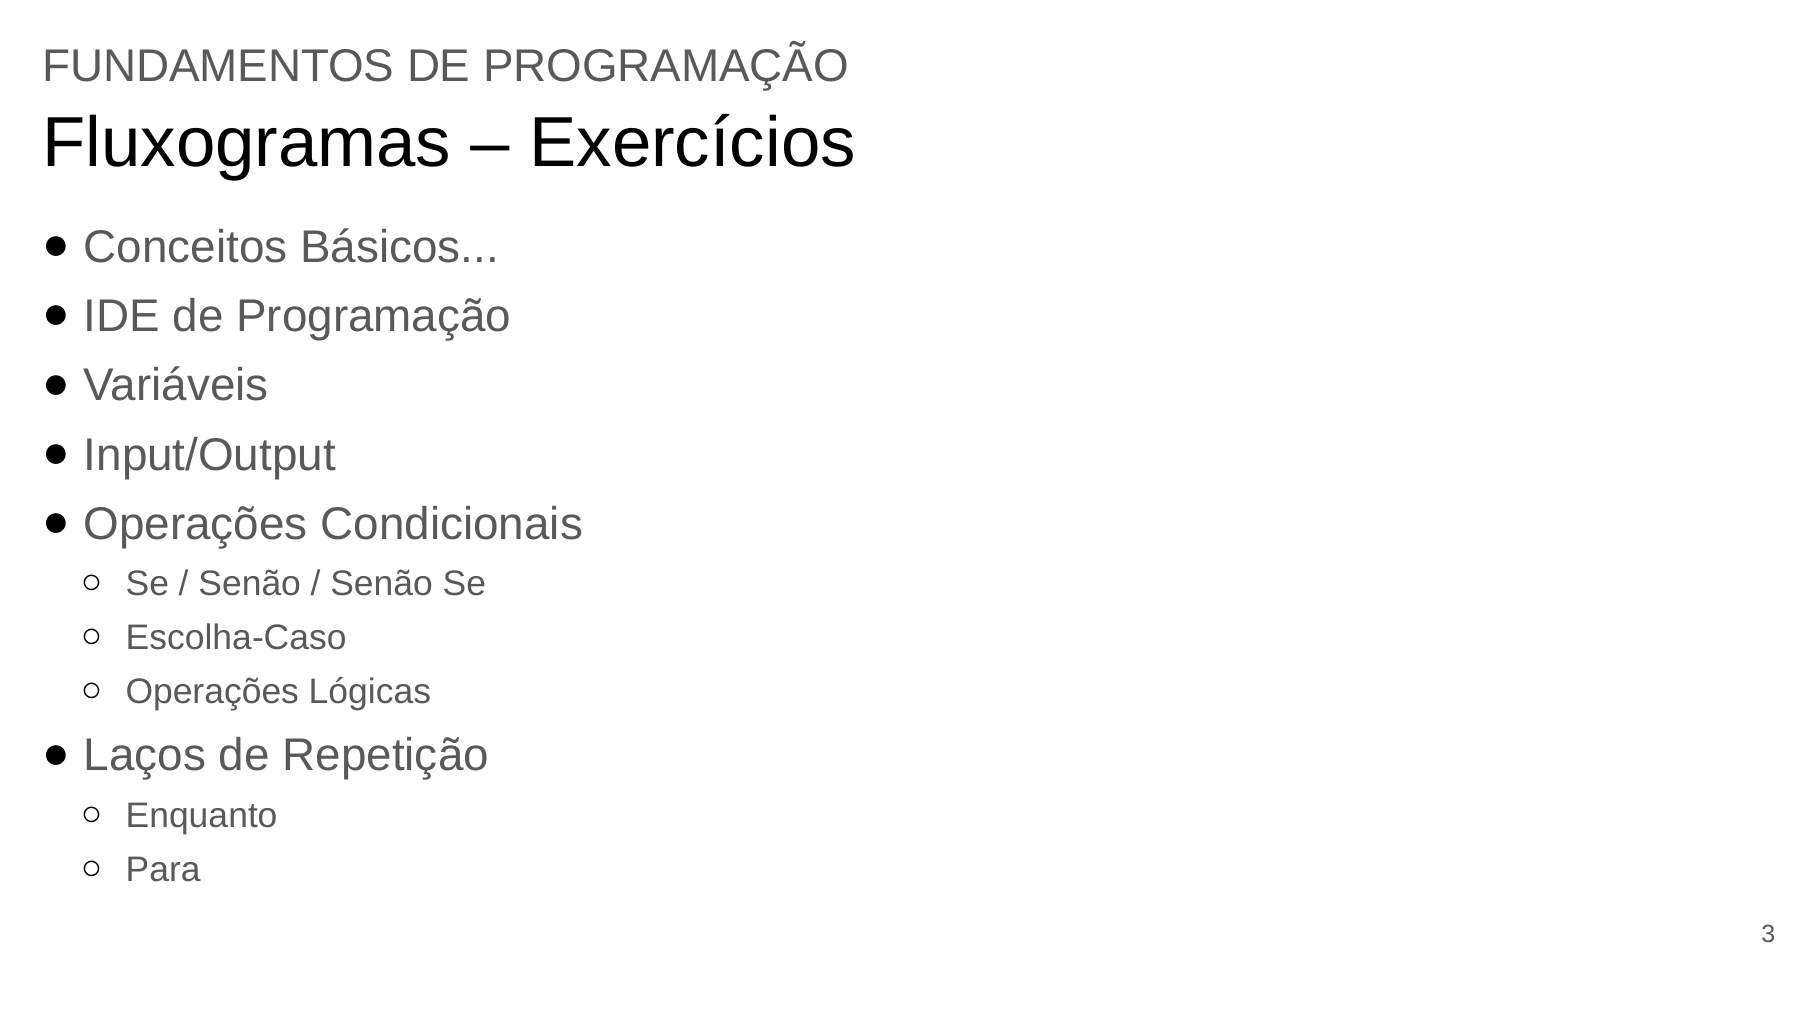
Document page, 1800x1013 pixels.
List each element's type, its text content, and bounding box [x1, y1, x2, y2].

list FUNDAMENTOS DE PROGRAMAÇÃO [42, 42, 1757, 107]
slide_number ‹#› [1667, 917, 1776, 996]
list Conceitos Básicos... IDE de Programação Variáveis Input/Output Operações Condicionais Se / Senão / Senão Se Escolha-Caso Operações Lógicas Laços de Repetição Enquanto Para [42, 212, 1757, 897]
title Fluxogramas – Exercícios [42, 107, 1757, 171]
